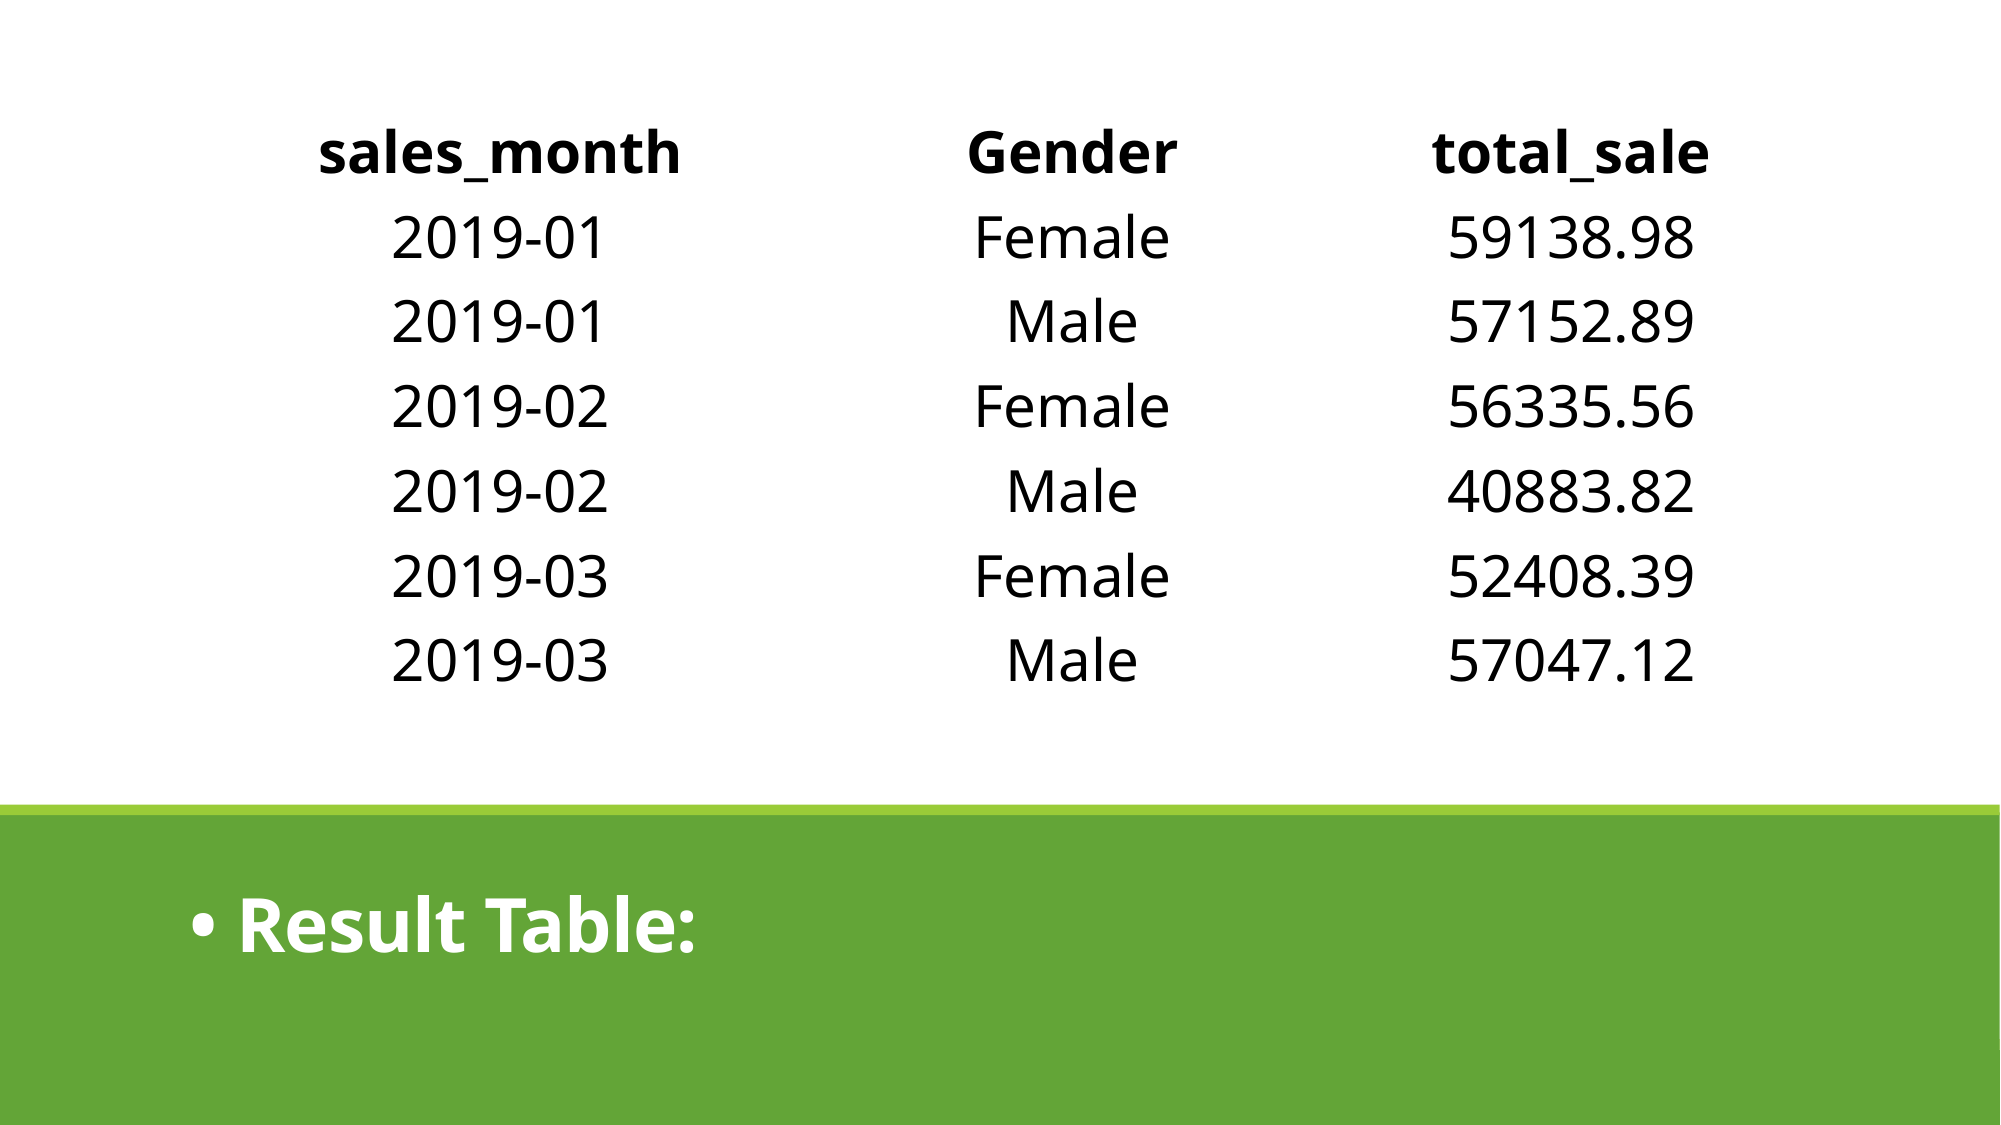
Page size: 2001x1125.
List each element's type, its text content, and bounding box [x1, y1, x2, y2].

table_cell 2019-02 [149, 360, 853, 445]
table_cell Female [853, 529, 1292, 614]
table_cell Male [853, 275, 1292, 360]
table_cell Female [853, 360, 1292, 445]
text_box • Result Table: [174, 839, 1825, 975]
table_cell 2019-03 [149, 529, 853, 614]
table_cell 40883.82 [1292, 445, 1851, 529]
text_box [0, 803, 2000, 816]
table_cell 2019-01 [149, 190, 853, 275]
table_header Gender [853, 106, 1292, 190]
text_box [0, 0, 2000, 803]
table_cell 52408.39 [1292, 529, 1851, 614]
table_header total_sale [1292, 106, 1851, 190]
table_cell 2019-02 [149, 445, 853, 529]
table_cell Male [853, 445, 1292, 529]
table_cell 2019-03 [149, 614, 853, 699]
table_cell Female [853, 190, 1292, 275]
table_cell 2019-01 [149, 275, 853, 360]
table_cell 56335.56 [1292, 360, 1851, 445]
text_box [0, 816, 2000, 1125]
table_cell 57047.12 [1292, 614, 1851, 699]
table_cell 59138.98 [1292, 190, 1851, 275]
table_header sales_month [149, 106, 853, 190]
table_cell Male [853, 614, 1292, 699]
table_cell 57152.89 [1292, 275, 1851, 360]
